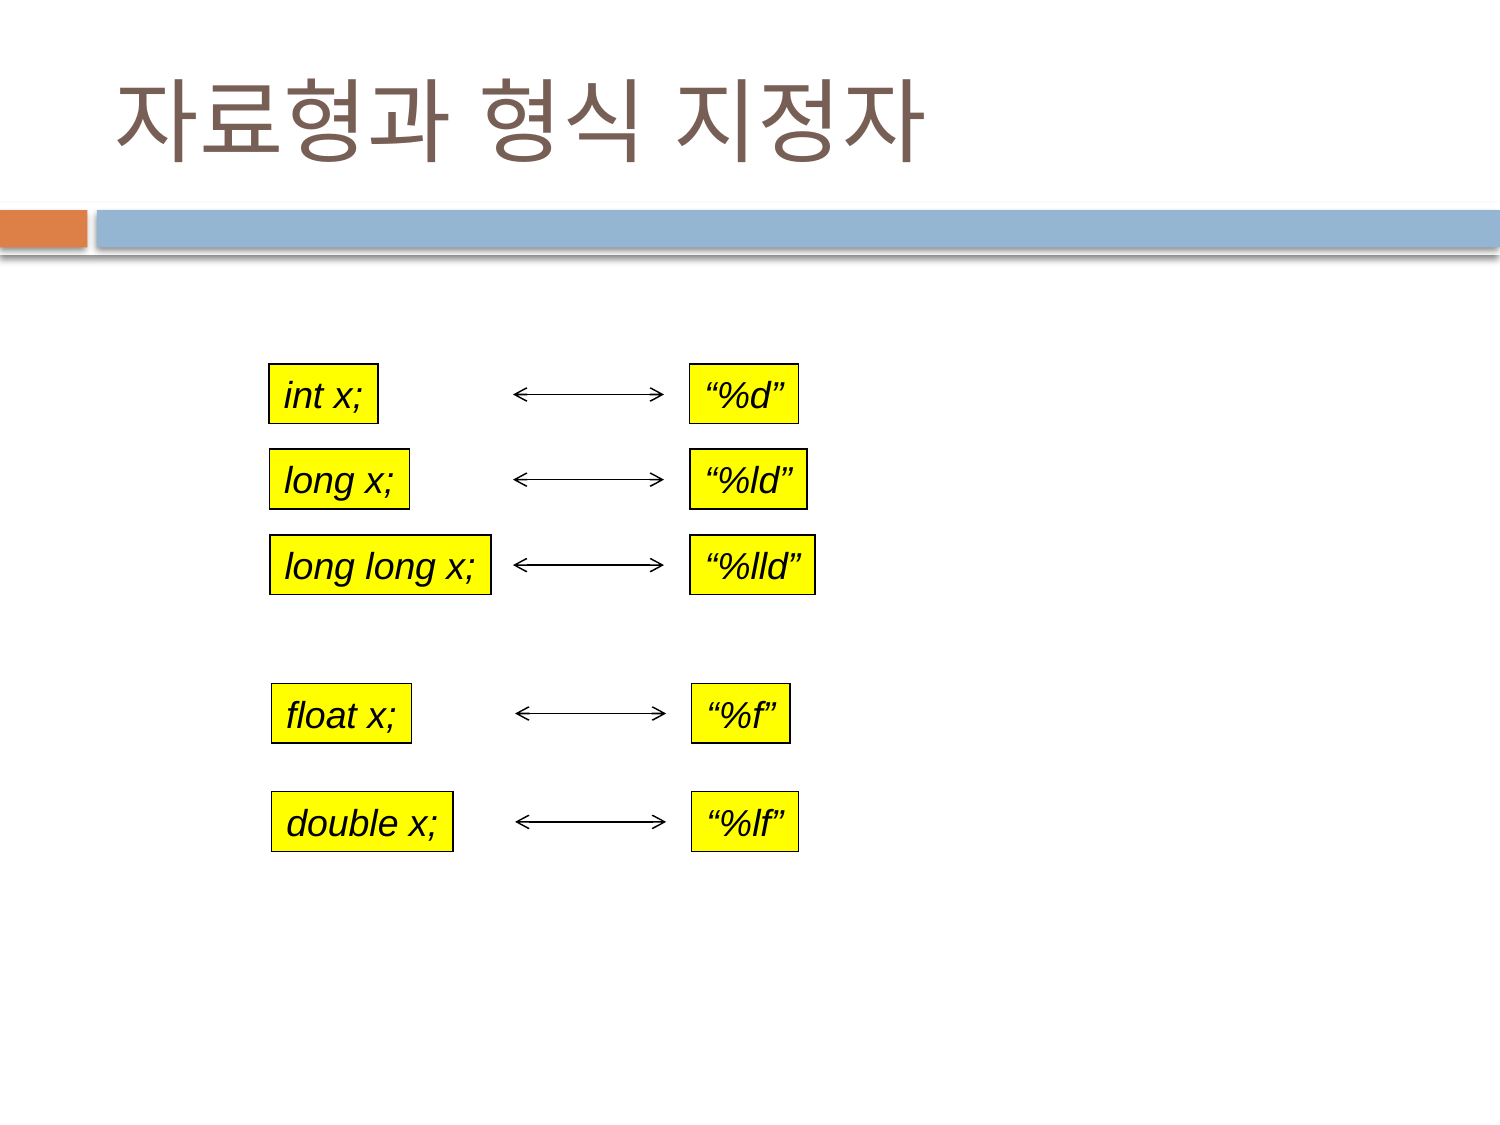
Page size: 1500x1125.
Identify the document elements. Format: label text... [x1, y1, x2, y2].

text_box double x; [271, 791, 454, 852]
text_box long long x; [269, 534, 491, 595]
text_box float x; [271, 683, 412, 743]
text_box “%d” [689, 364, 799, 424]
text_box “%lf” [691, 791, 799, 852]
text_box “%f” [691, 683, 791, 743]
text_box int x; [269, 364, 379, 424]
title 자료형과 형식 지정자 [99, 37, 1438, 200]
text_box “%ld” [689, 449, 807, 509]
text_box “%lld” [689, 534, 816, 595]
text_box long x; [269, 449, 410, 509]
